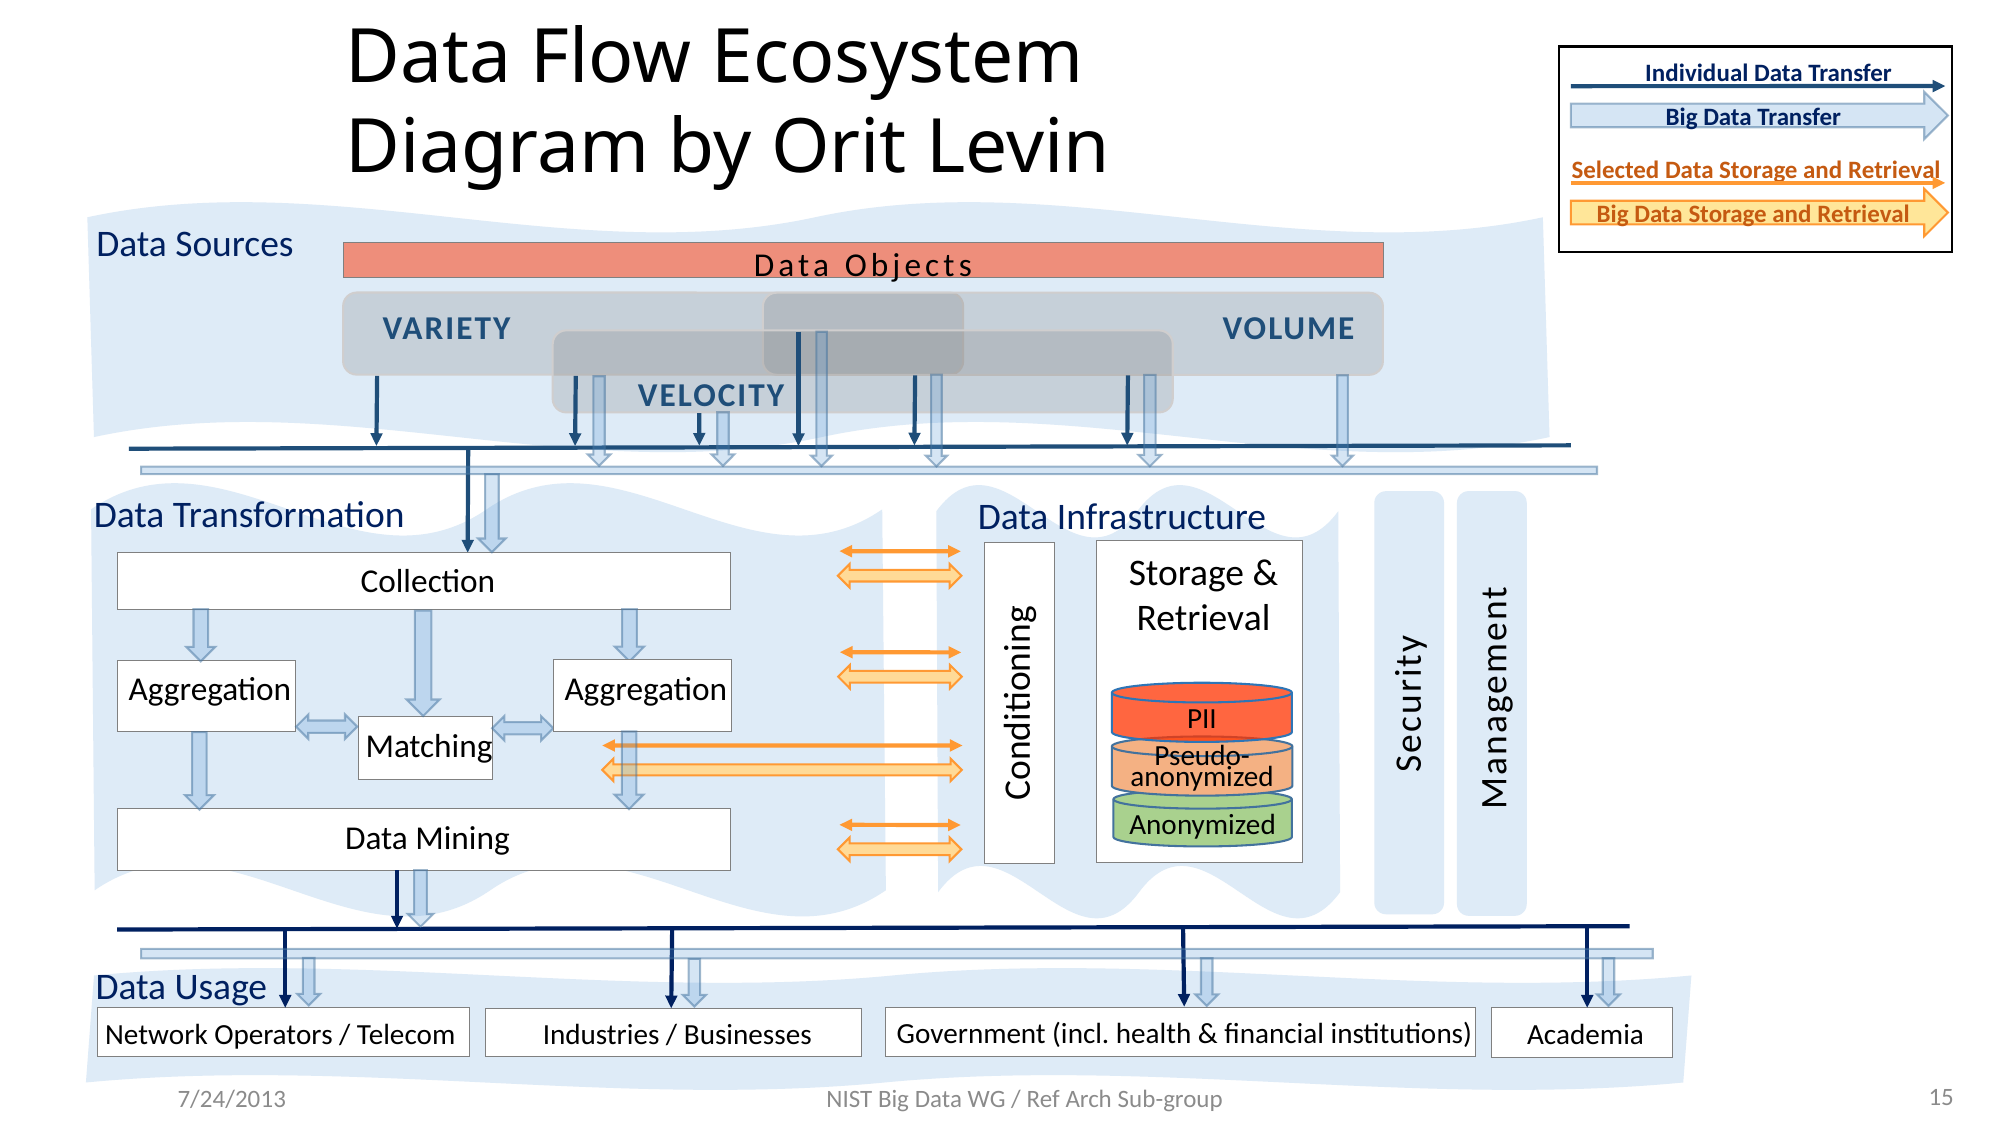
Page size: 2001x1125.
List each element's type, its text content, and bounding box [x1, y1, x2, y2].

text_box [79, 201, 1692, 1091]
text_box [1556, 46, 1971, 253]
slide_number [162, 1091, 613, 1125]
text_box Data Flow Ecosystem Diagram by Orit Levin [330, 0, 1260, 195]
slide_number 15 [1488, 1065, 1970, 1125]
footer NIST Big Data WG / Ref Arch Sub-group [687, 1091, 1363, 1125]
